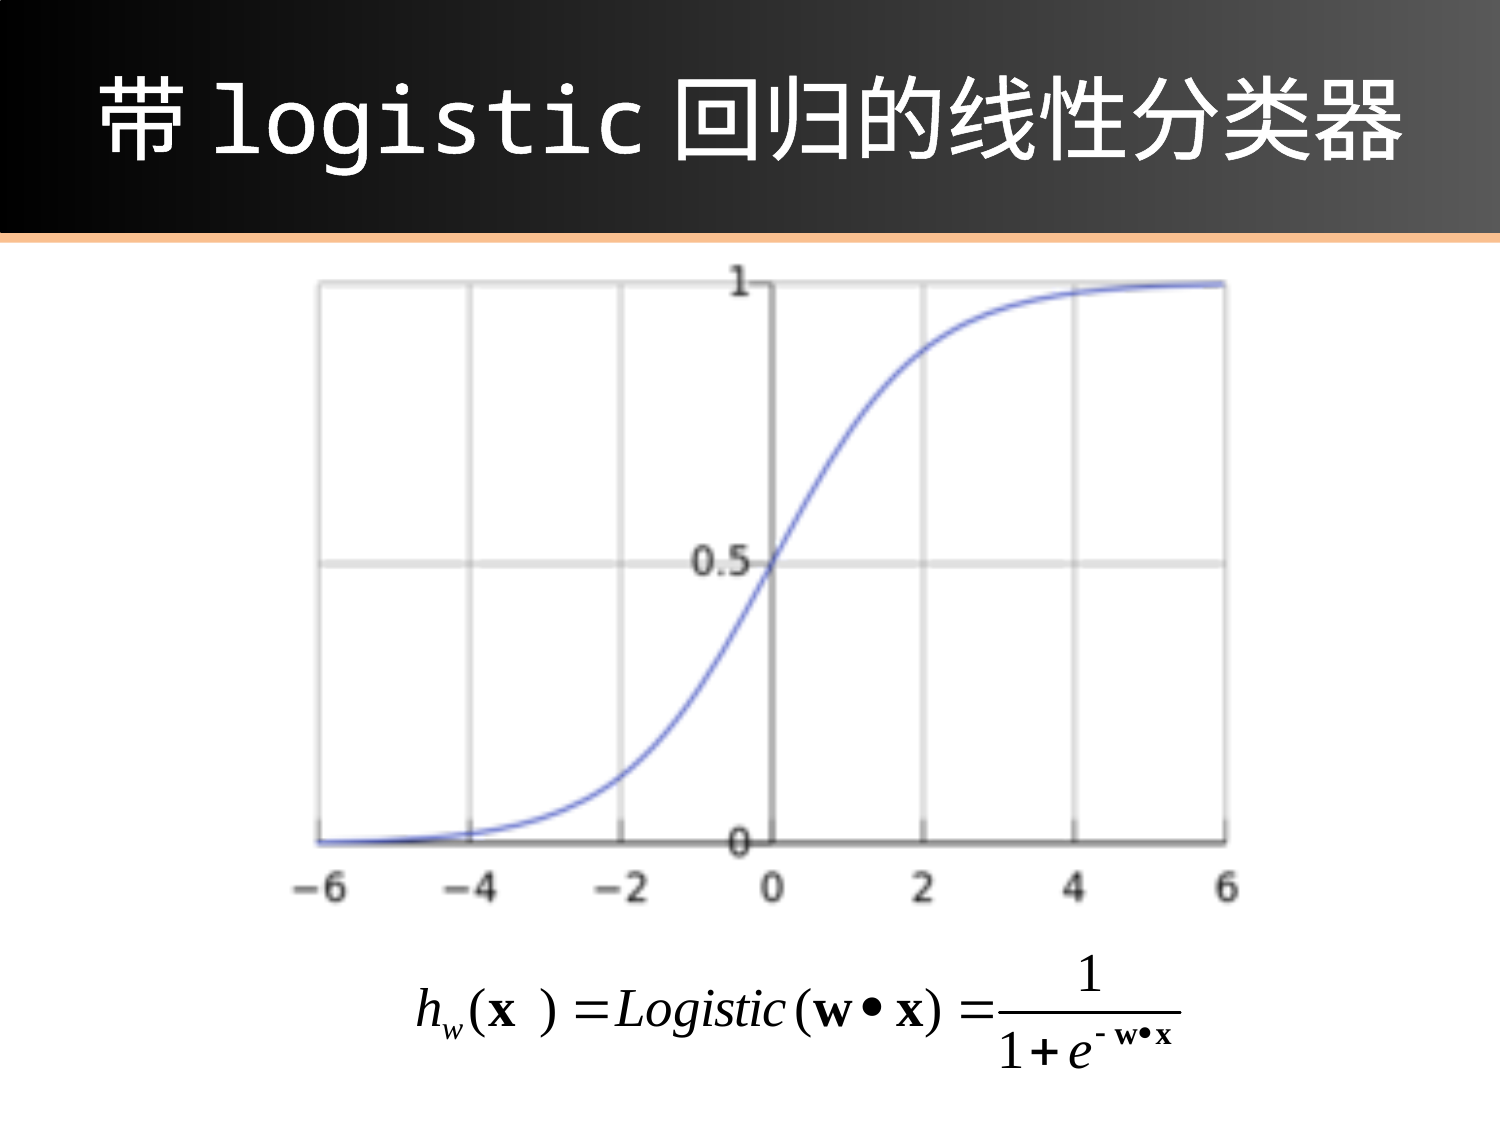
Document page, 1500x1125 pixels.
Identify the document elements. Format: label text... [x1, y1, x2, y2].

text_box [407, 938, 1190, 1082]
title 带logistic回归的线性分类器 [0, 0, 1500, 233]
picture [253, 243, 1294, 939]
